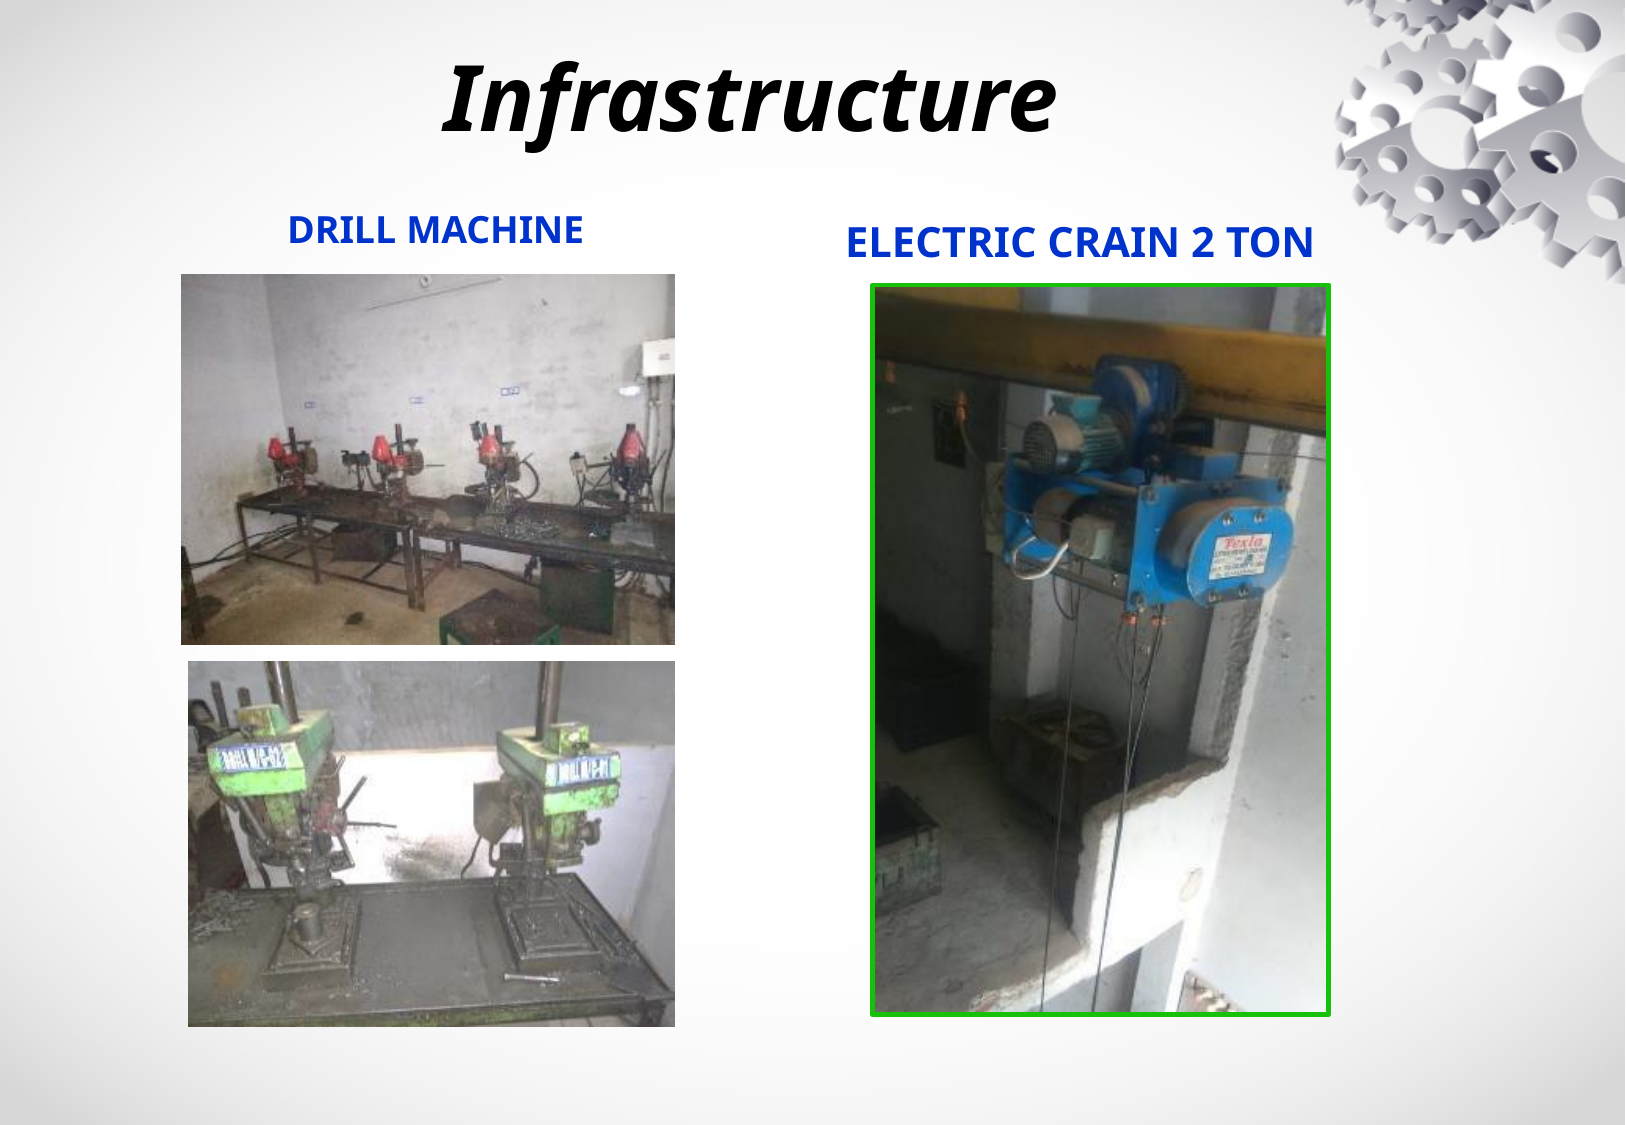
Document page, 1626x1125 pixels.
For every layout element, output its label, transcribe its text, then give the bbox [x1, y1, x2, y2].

text_box ELECTRIC CRAIN 2 TON [843, 213, 1391, 266]
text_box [870, 282, 1332, 1018]
text_box DRILL MACHINE [285, 203, 598, 252]
picture [0, 0, 1625, 1125]
title Infrastructure [337, 0, 1165, 190]
